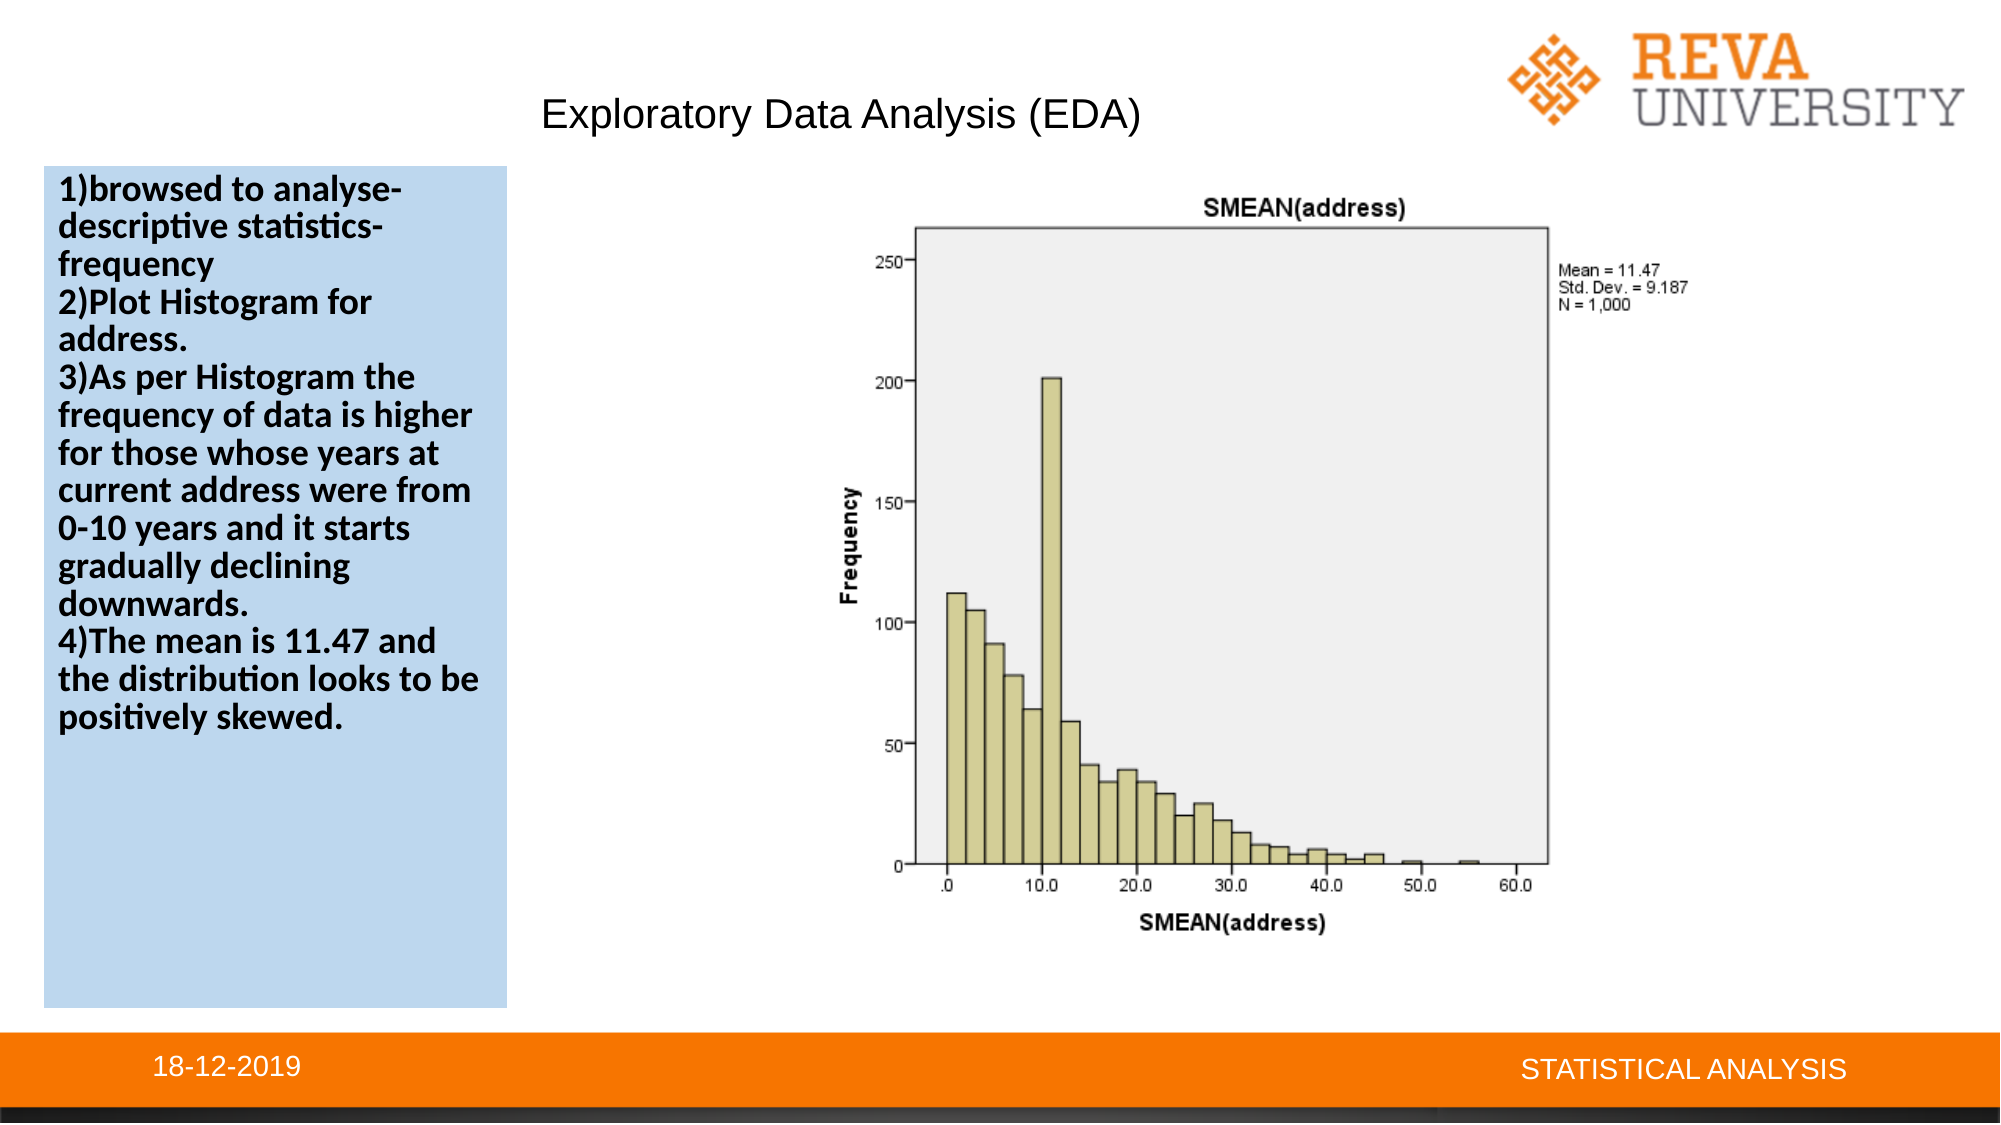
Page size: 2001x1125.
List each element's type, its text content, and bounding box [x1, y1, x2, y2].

picture [0, 1020, 2000, 1123]
table_header 1)browsed to analyse-descriptive statistics-frequency 2)Plot Histogram for address. 3)As per Histogram the frequency of data is higher for those whose years at current address were from 0-10 years and it starts gradually declining downwards. 4)The mean is 11.47 and the distribution looks to be positively skewed. [44, 166, 507, 1008]
title Exploratory Data Analysis (EDA) [91, 53, 1592, 145]
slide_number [137, 1039, 588, 1100]
picture [1507, 15, 1988, 144]
table_header [509, 166, 1989, 1008]
footer STATISTICAL ANALYSIS [1187, 1042, 1863, 1103]
picture [812, 170, 1796, 959]
